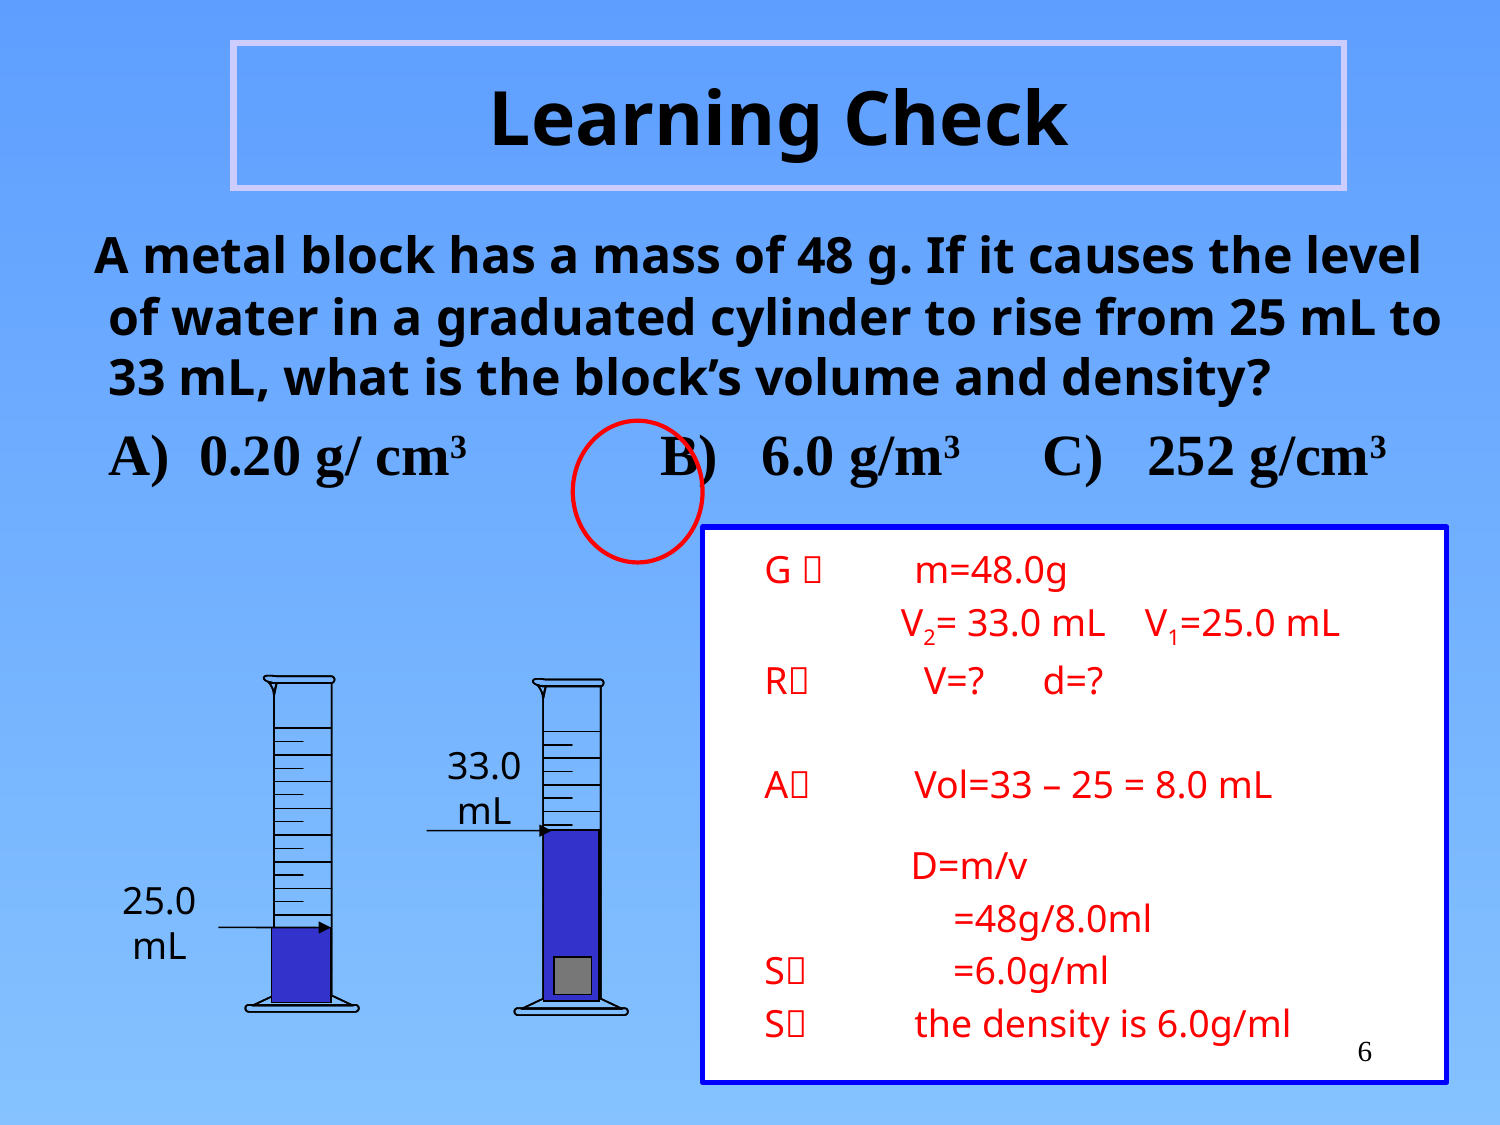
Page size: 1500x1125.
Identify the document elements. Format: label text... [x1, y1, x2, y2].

text_box A Vol=33 – 25 = 8.0 mL D=m/v =48g/8.0ml S =6.0g/ml S the density is 6.0g/ml [749, 753, 1352, 1053]
slide_number 6 [1074, 1024, 1388, 1101]
list A metal block has a mass of 48 g. If it causes the level of water in a graduated cylinder to rise from 25 mL to 33 mL, what is the block’s volume and density? A) 0.20 g/ cm3 B) 6.0 g/m3 C) 252 g/cm3 [37, 208, 1471, 657]
title Learning Check [233, 42, 1345, 189]
text_box [570, 418, 705, 565]
text_box [702, 657, 1447, 1083]
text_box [230, 659, 373, 1028]
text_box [499, 663, 642, 1032]
text_box 25.0 mL [100, 869, 219, 975]
text_box 33.0 mL [425, 734, 494, 840]
text_box G  m=48.0g V2= 33.0 mL V1=25.0 mL R V=? d=? [749, 538, 1400, 710]
